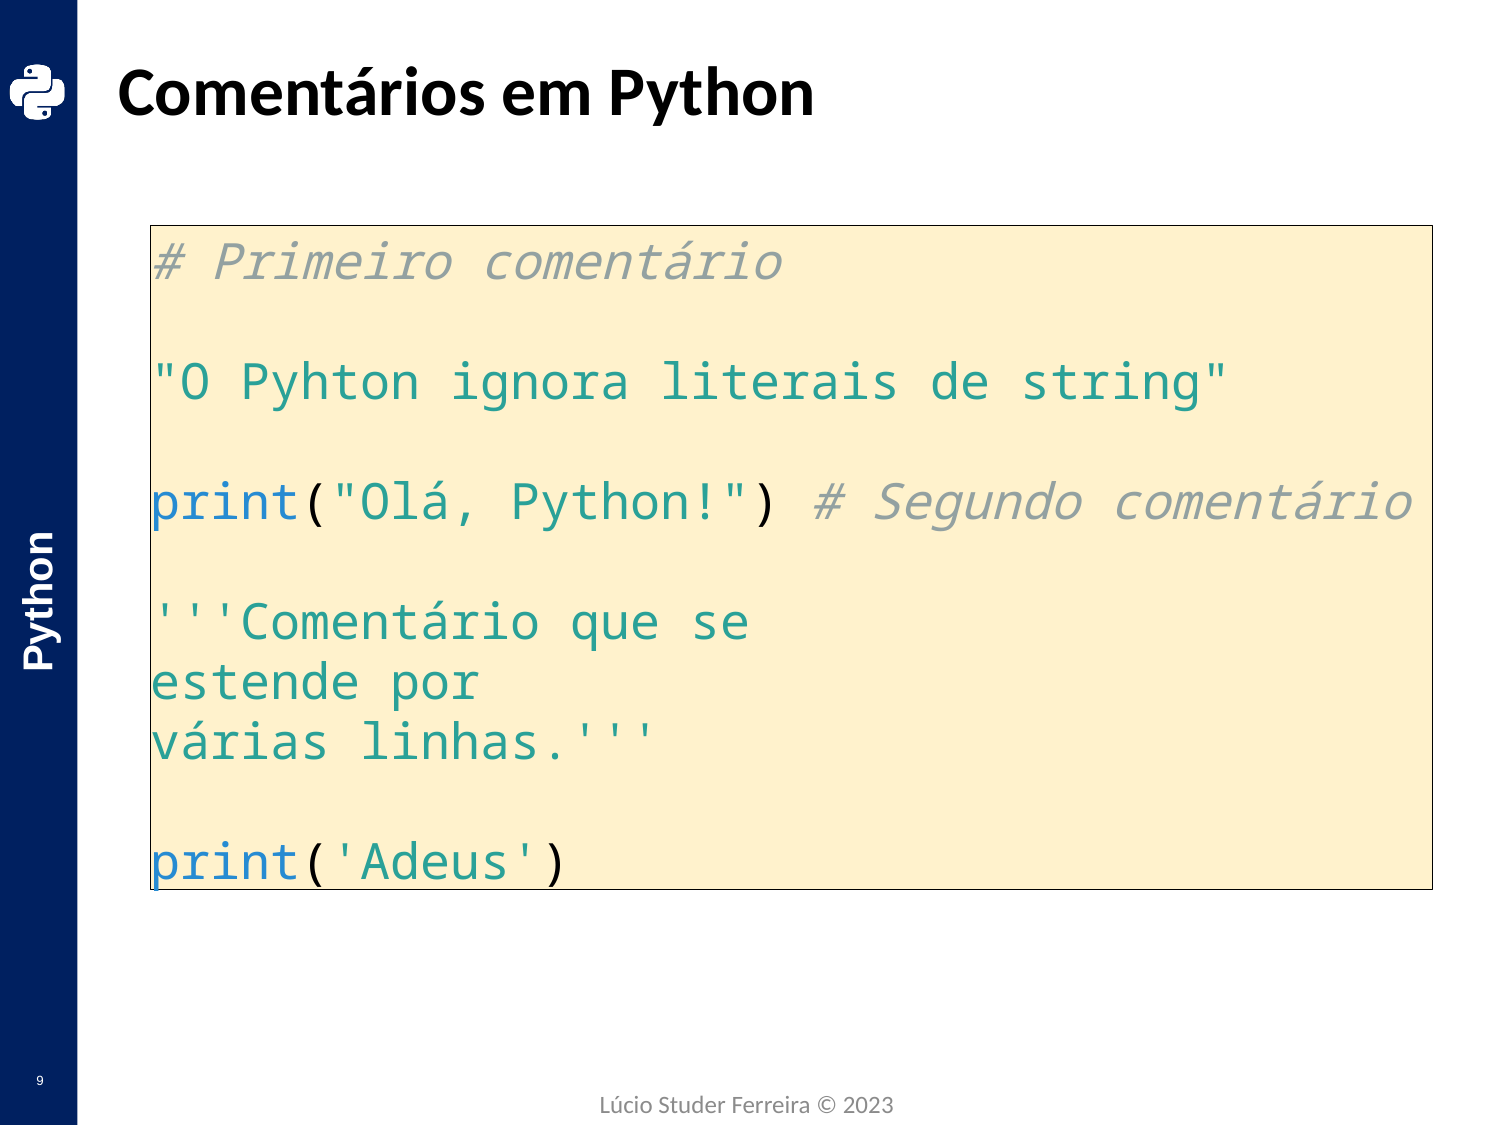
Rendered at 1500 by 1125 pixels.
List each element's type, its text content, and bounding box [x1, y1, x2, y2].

title Comentários em Python [103, 47, 1481, 139]
picture [0, 41, 86, 142]
text_box # Primeiro comentário "O Pyhton ignora literais de string" print("Olá, Python!") # Segundo comentário '''Comentário que se estende por várias linhas.''' print('Adeus') [150, 224, 1433, 890]
